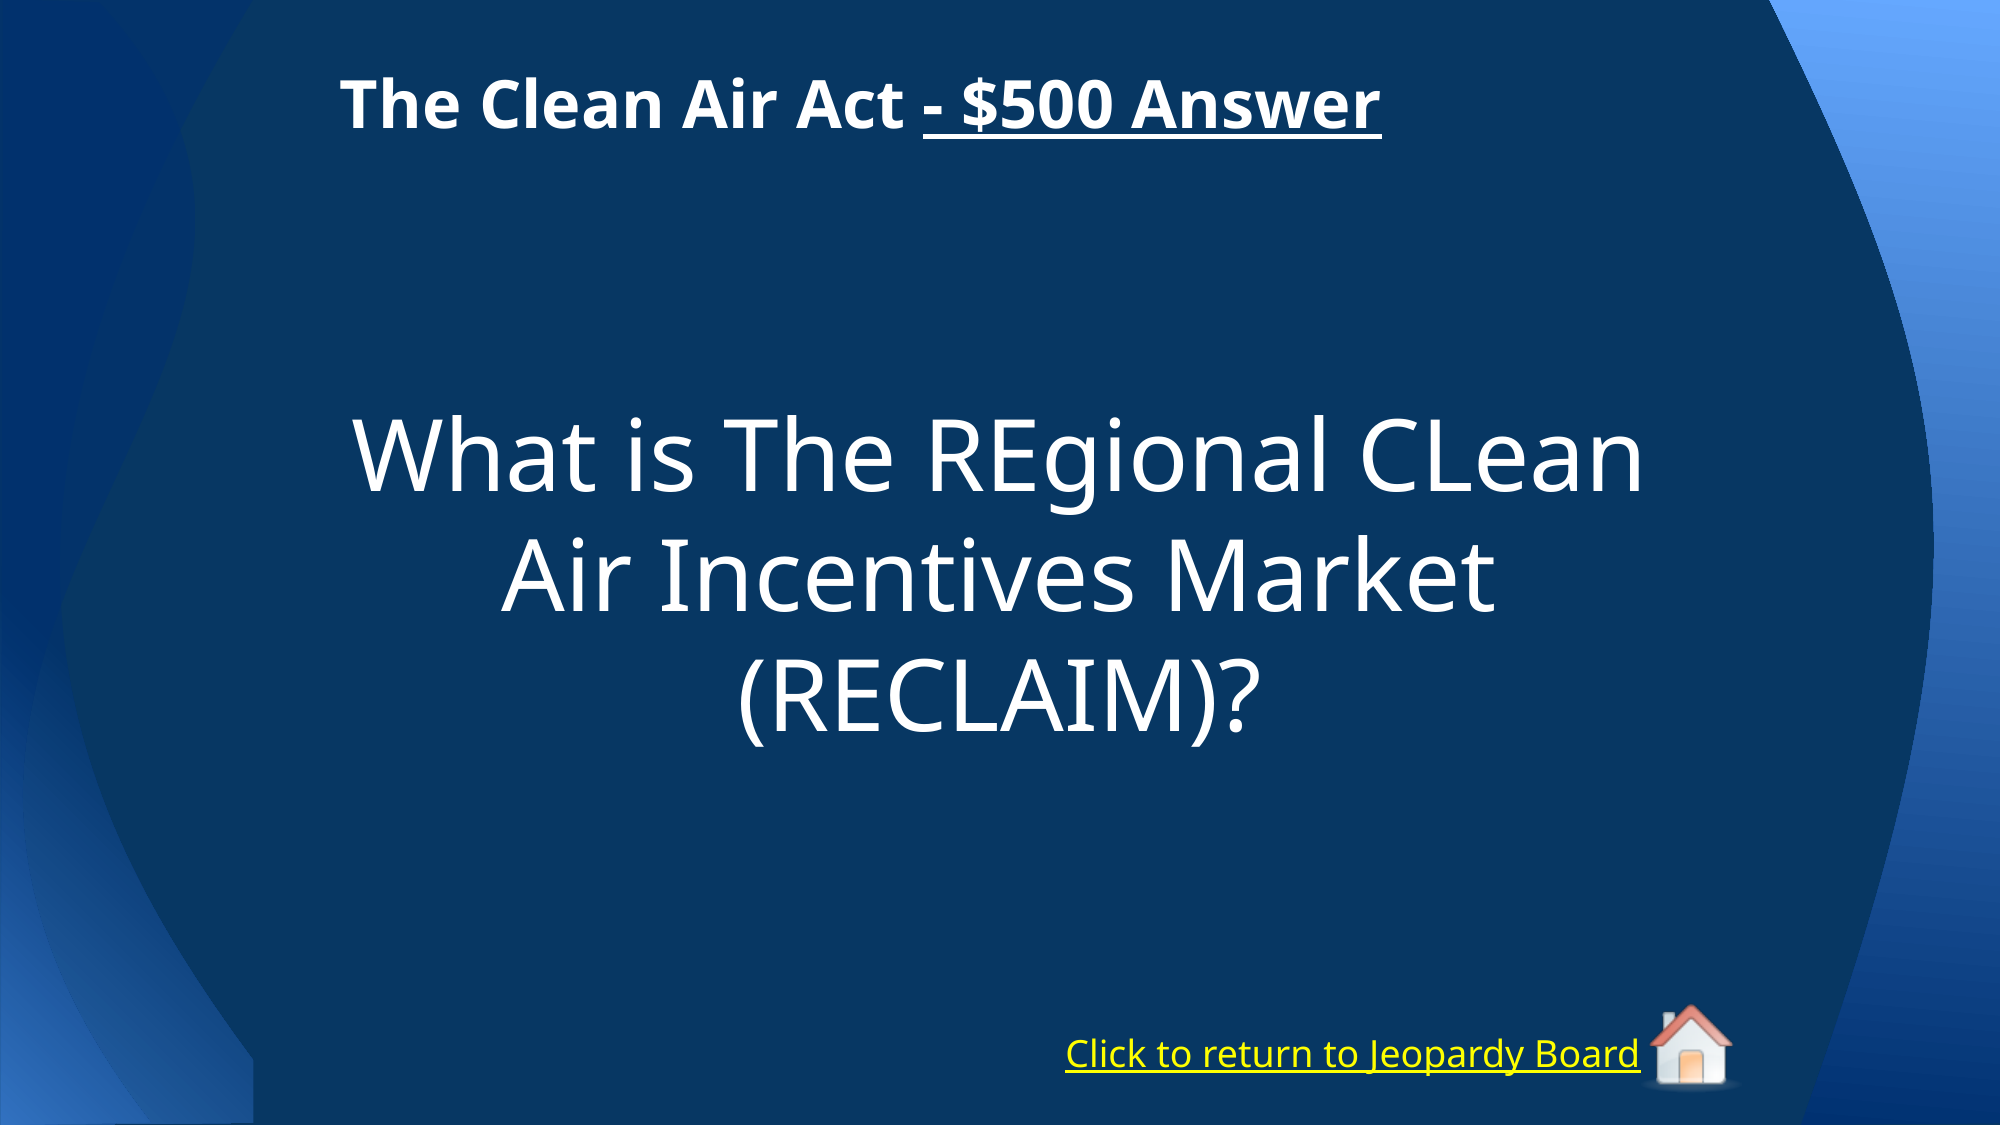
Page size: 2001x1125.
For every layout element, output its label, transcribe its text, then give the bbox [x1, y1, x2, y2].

title The Clean Air Act - $500 Answer [324, 45, 1675, 169]
picture [1641, 993, 1742, 1095]
list What is The REgional CLean Air Incentives Market (RECLAIM)? [324, 169, 1675, 976]
text_box [253, 4, 1754, 1125]
text_box Click to return to Jeopardy Board [1040, 993, 1666, 1117]
